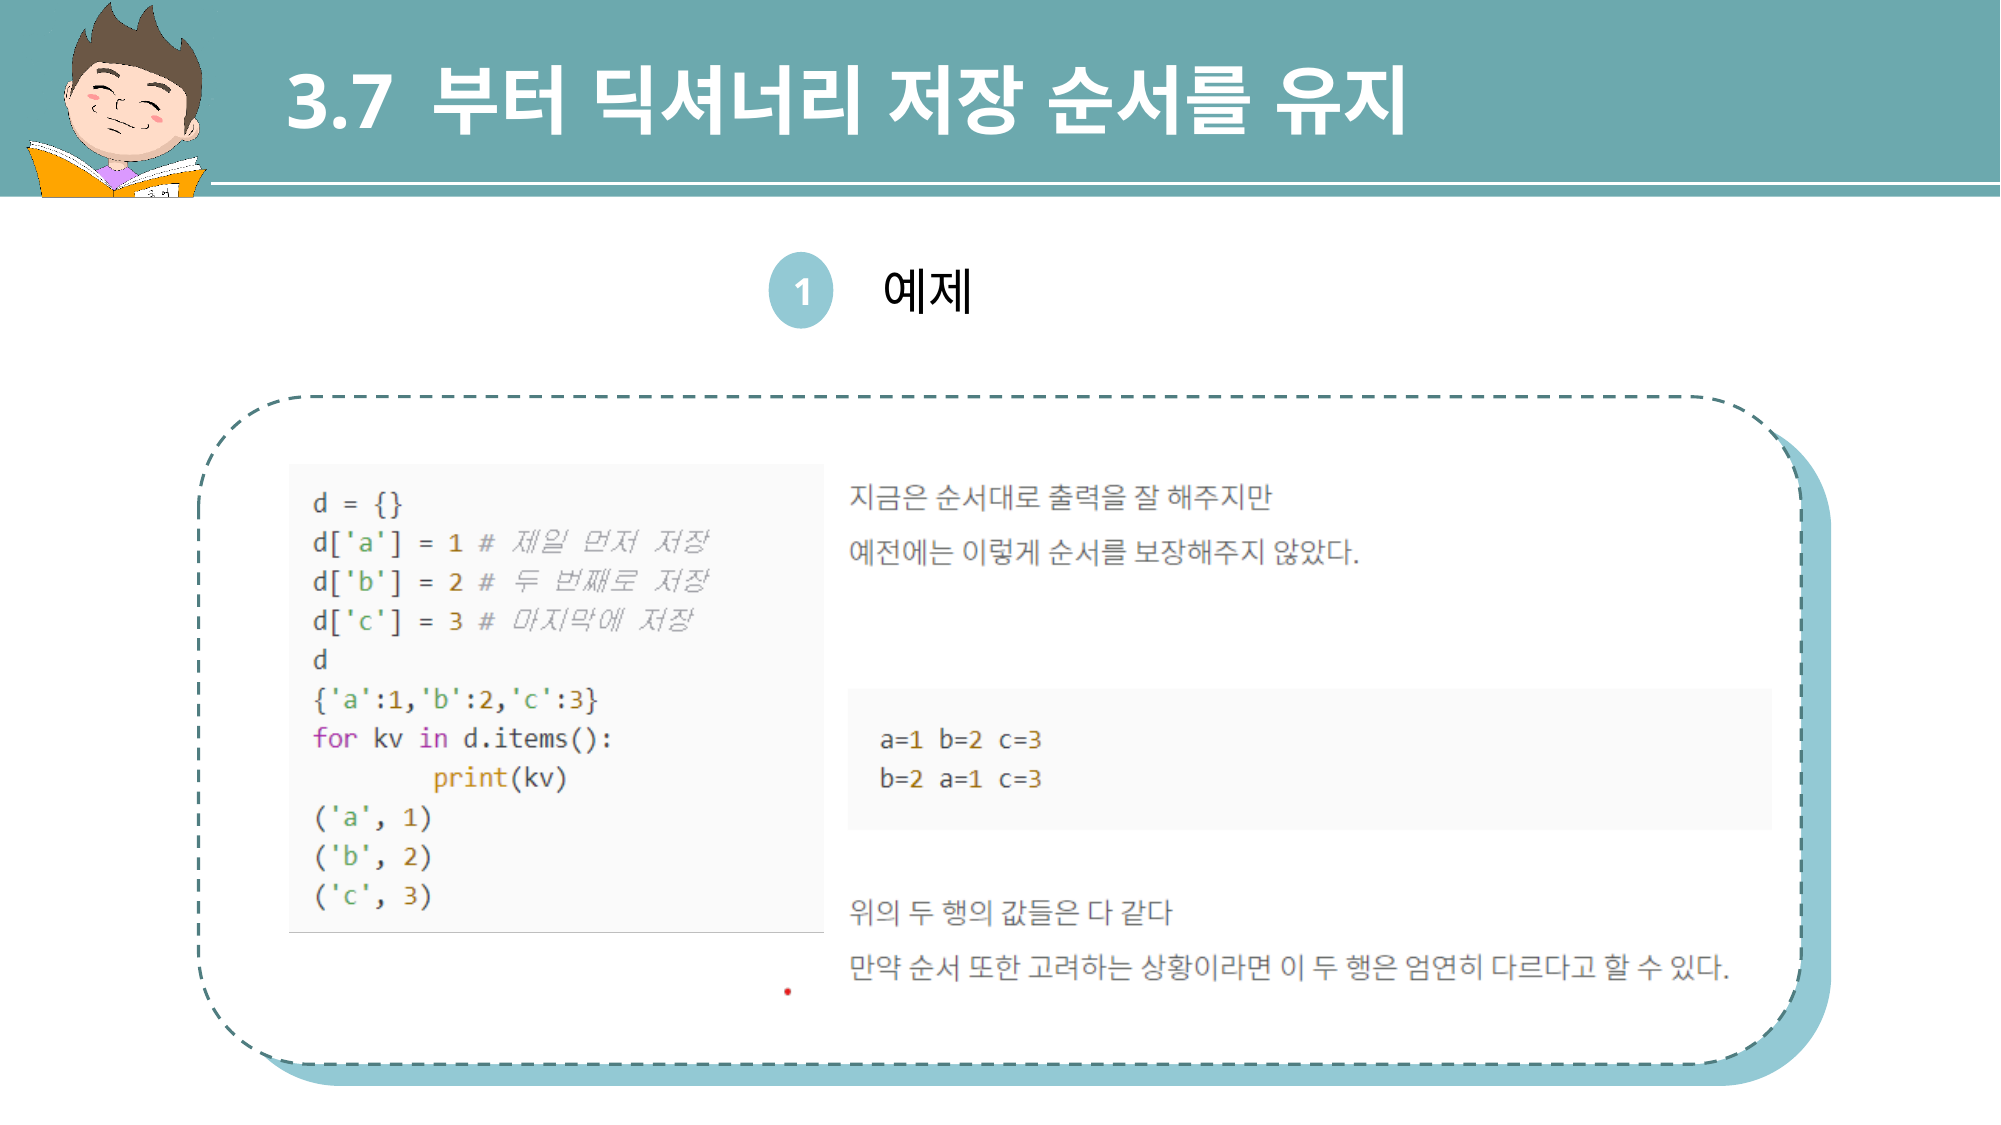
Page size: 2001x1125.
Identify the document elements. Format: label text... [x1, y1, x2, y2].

text_box 3.7 부터 딕셔너리 저장 순서를 유지 [271, 45, 1428, 151]
text_box 예제 [867, 252, 1302, 328]
picture [289, 464, 824, 997]
picture [839, 457, 1772, 1004]
picture [22, 0, 224, 200]
text_box 1 [767, 250, 835, 330]
text_box [197, 395, 1803, 1066]
text_box [262, 429, 1833, 1087]
